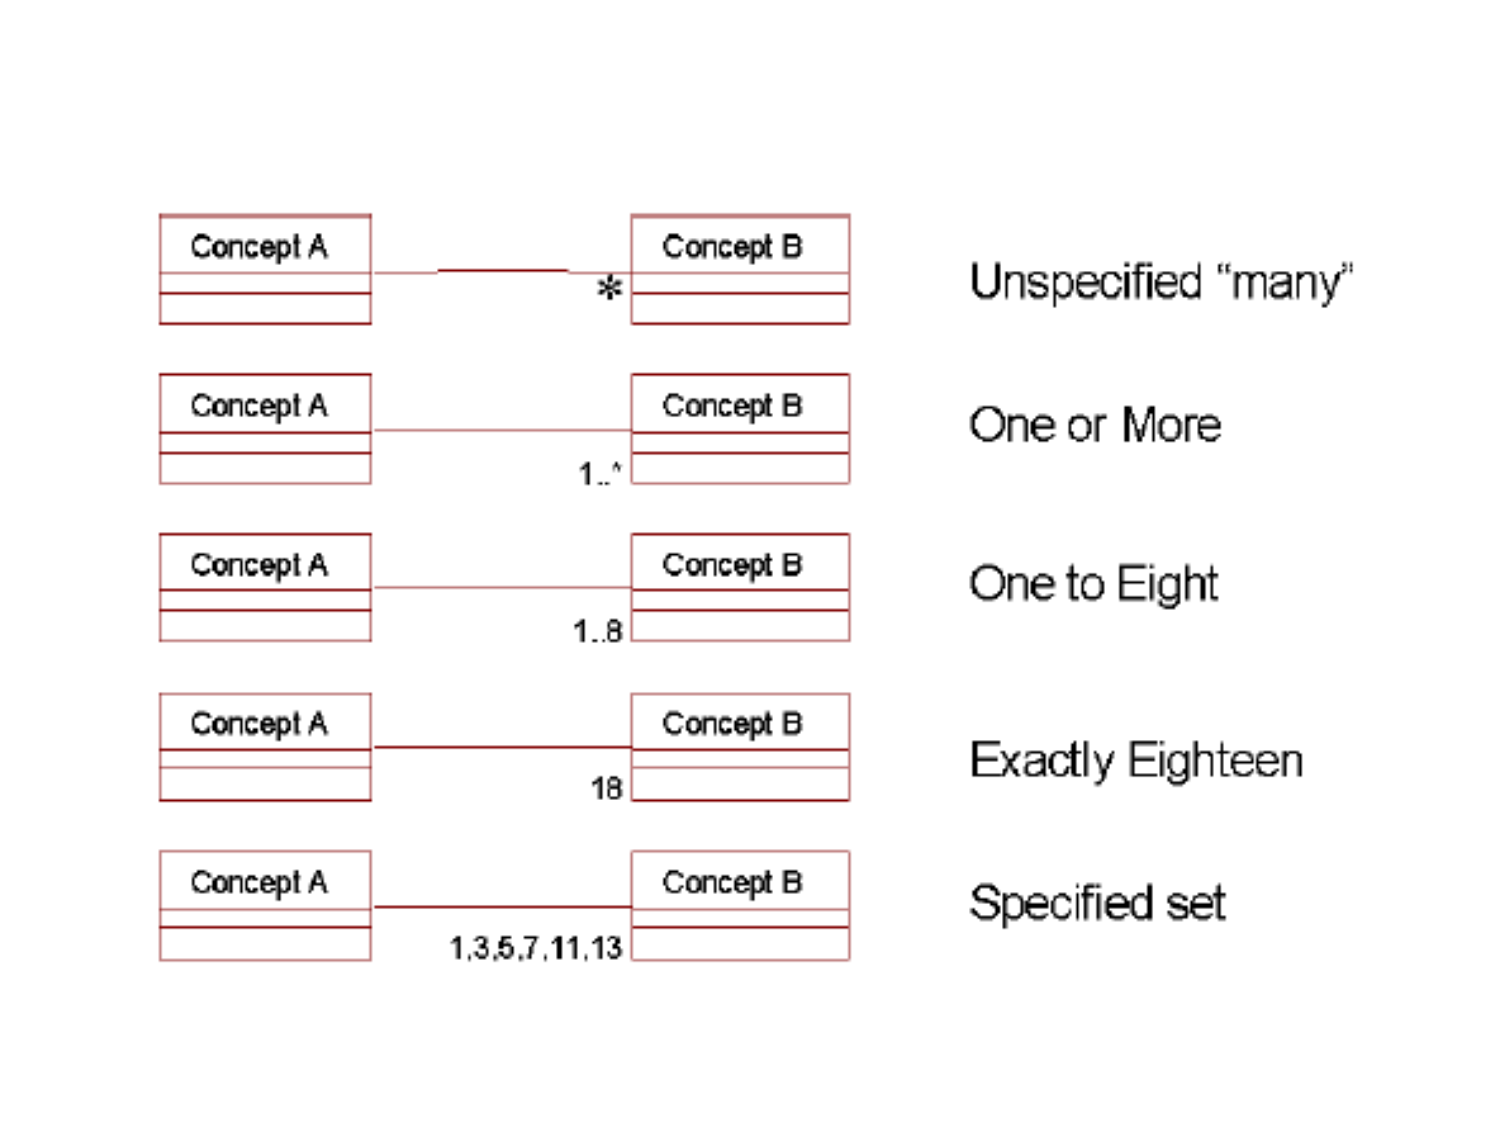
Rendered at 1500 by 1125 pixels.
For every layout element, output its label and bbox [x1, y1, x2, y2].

picture [137, 199, 1414, 1013]
